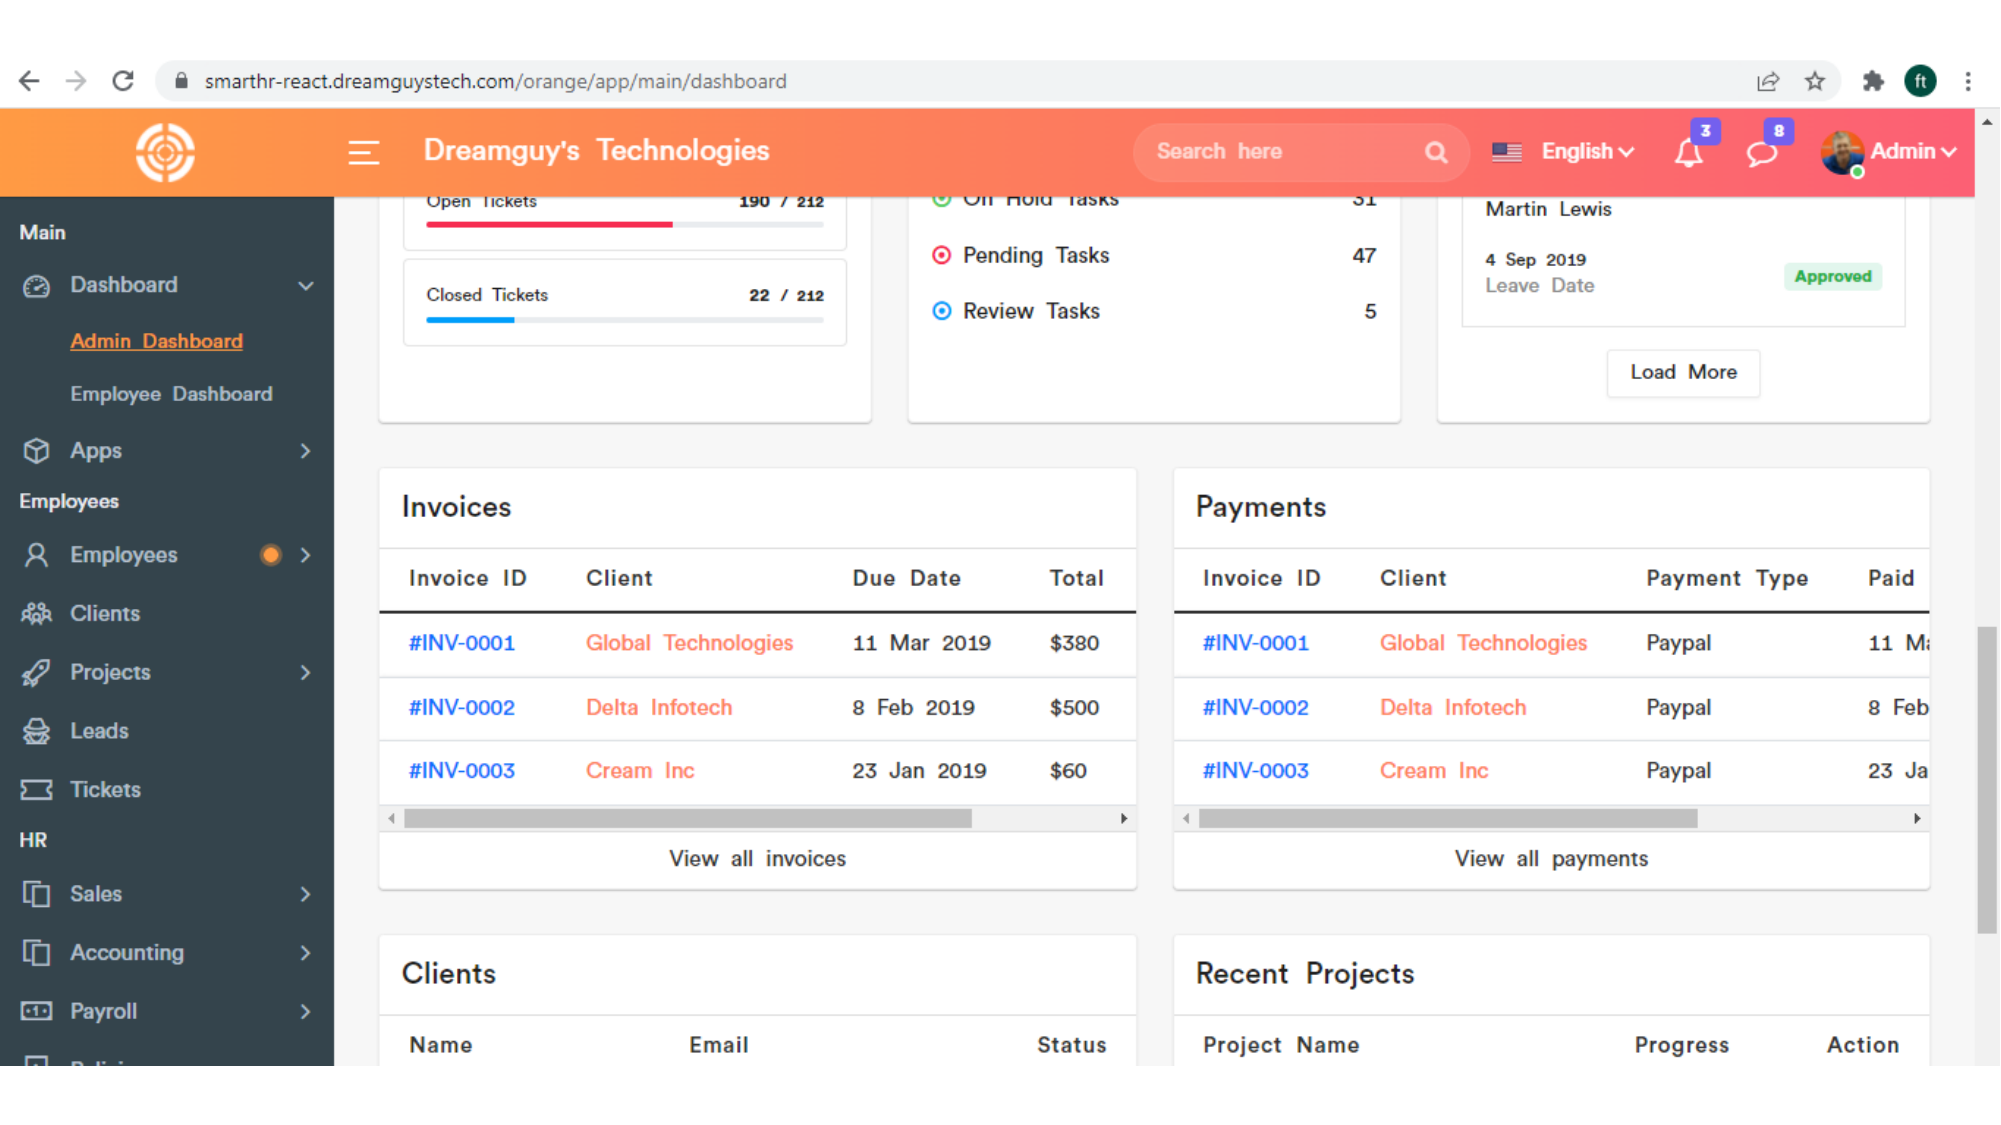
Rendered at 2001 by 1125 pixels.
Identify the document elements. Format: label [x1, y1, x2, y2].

picture [0, 59, 2000, 1066]
